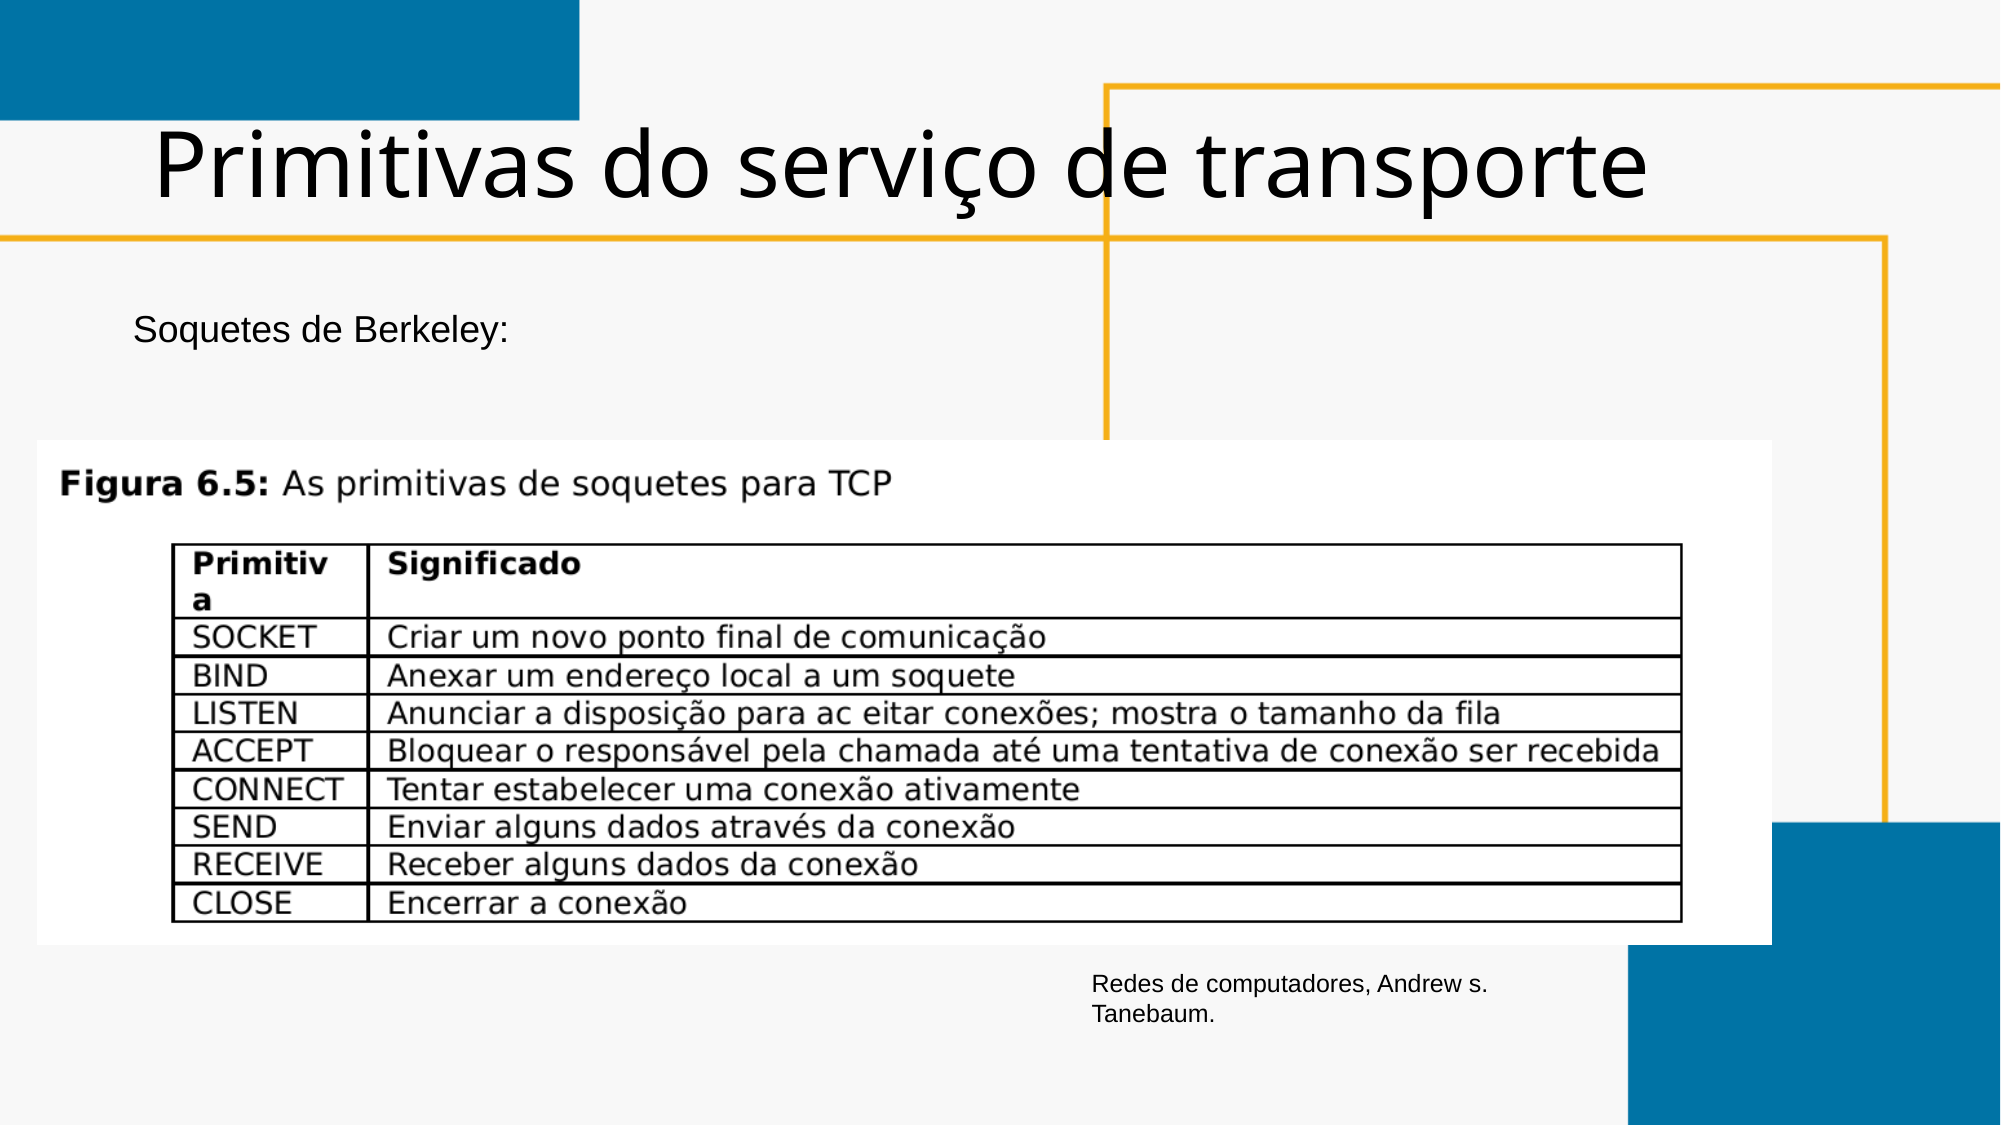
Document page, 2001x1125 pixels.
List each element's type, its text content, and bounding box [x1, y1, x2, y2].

text_box Primitivas do serviço de transporte [137, 59, 1862, 277]
text_box Redes de computadores, Andrew s. Tanebaum. [1076, 960, 1628, 1032]
picture [0, 0, 2001, 1125]
text_box Soquetes de Berkeley: [118, 297, 650, 397]
